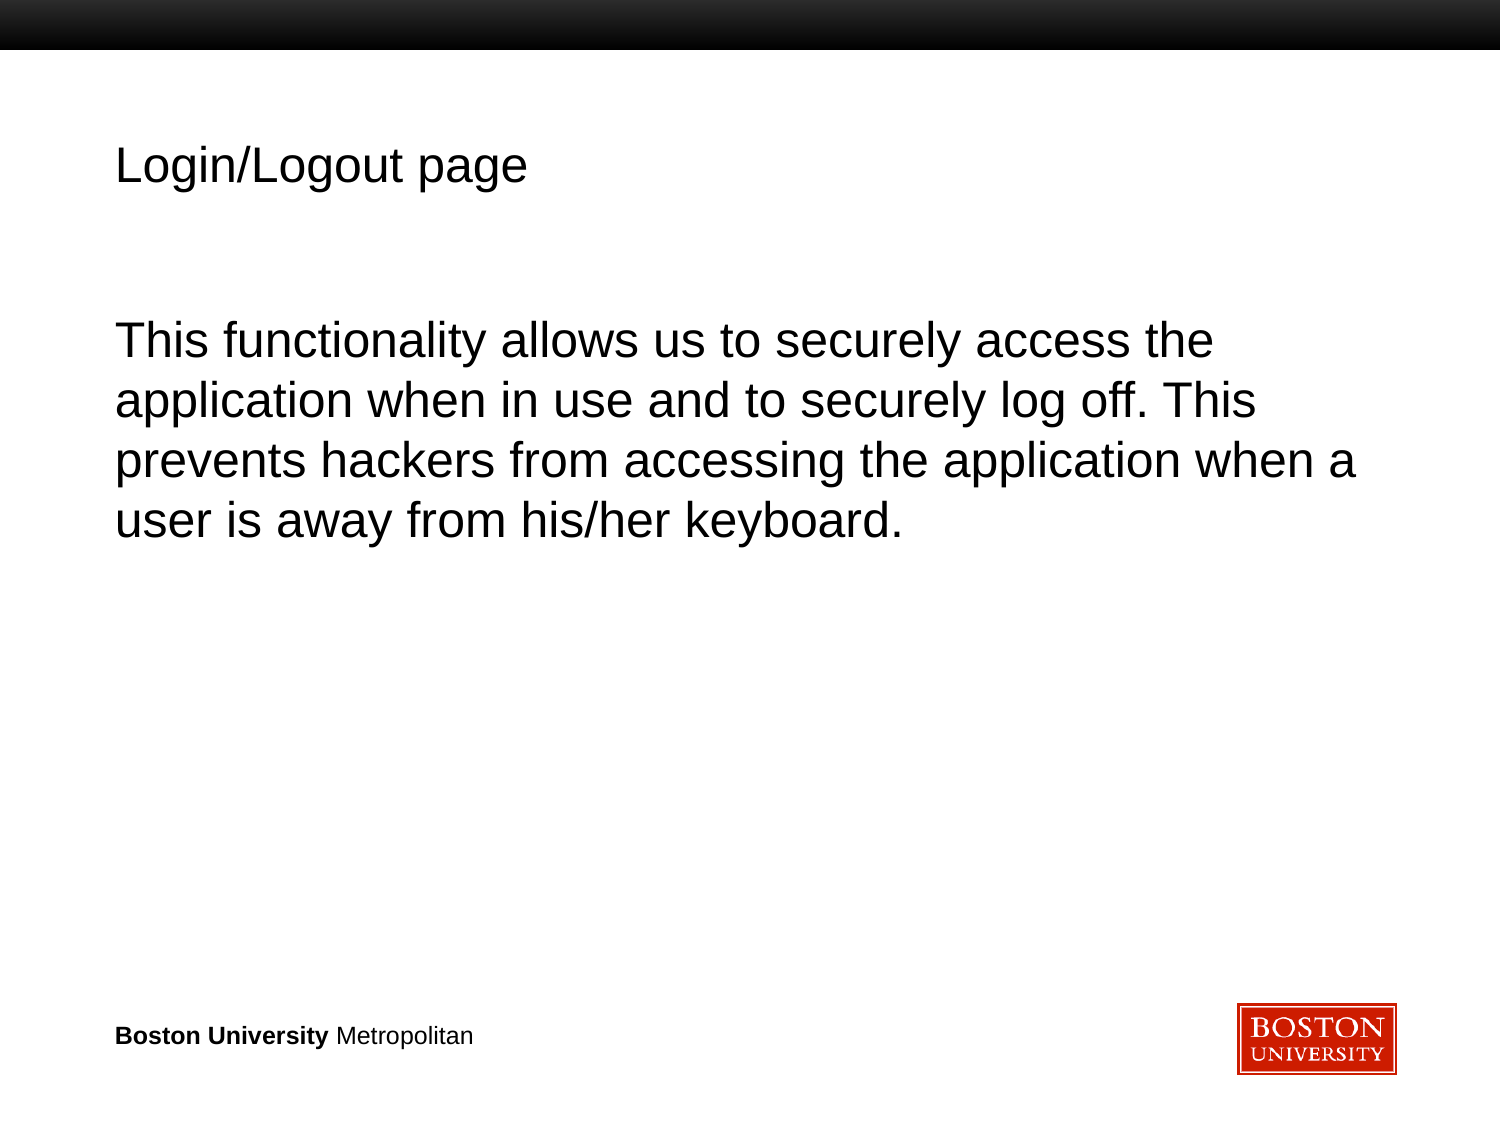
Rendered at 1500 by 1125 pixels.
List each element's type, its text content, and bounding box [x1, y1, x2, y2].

list This functionality allows us to securely access the application when in use and to securely log off. This prevents hackers from accessing the application when a user is away from his/her keyboard. [99, 299, 1400, 938]
title Login/Logout page [99, 125, 1400, 238]
picture [1237, 1003, 1397, 1075]
